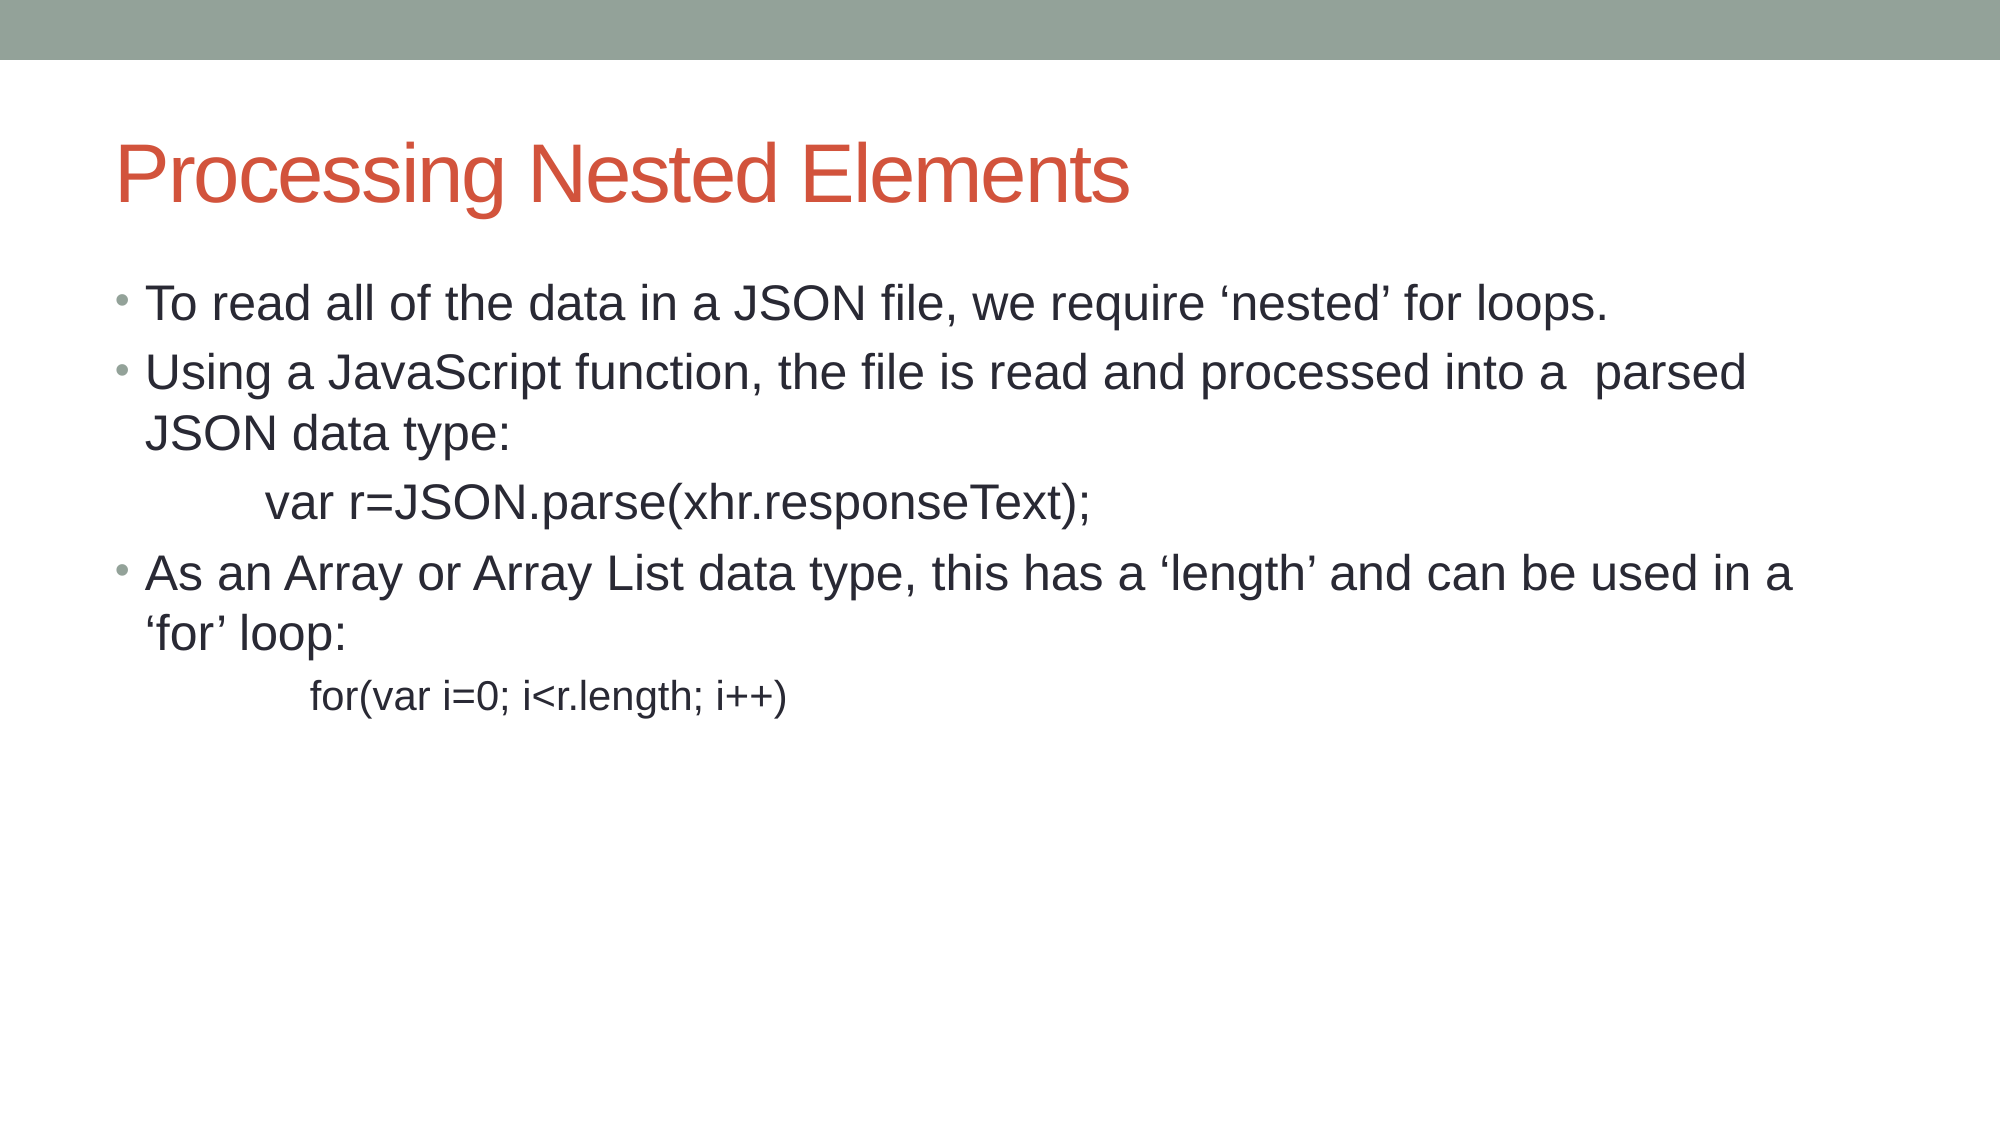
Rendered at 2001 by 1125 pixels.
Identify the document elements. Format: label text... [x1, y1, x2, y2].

list To read all of the data in a JSON file, we require ‘nested’ for loops. Using a JavaScript function, the file is read and processed into a parsed JSON data type: var r=JSON.parse(xhr.responseText); As an Array or Array List data type, this has a ‘length’ and can be used in a ‘for’ loop: for(var i=0; i<r.length; i++) [99, 262, 1900, 1063]
title Processing Nested Elements [99, 87, 1900, 250]
